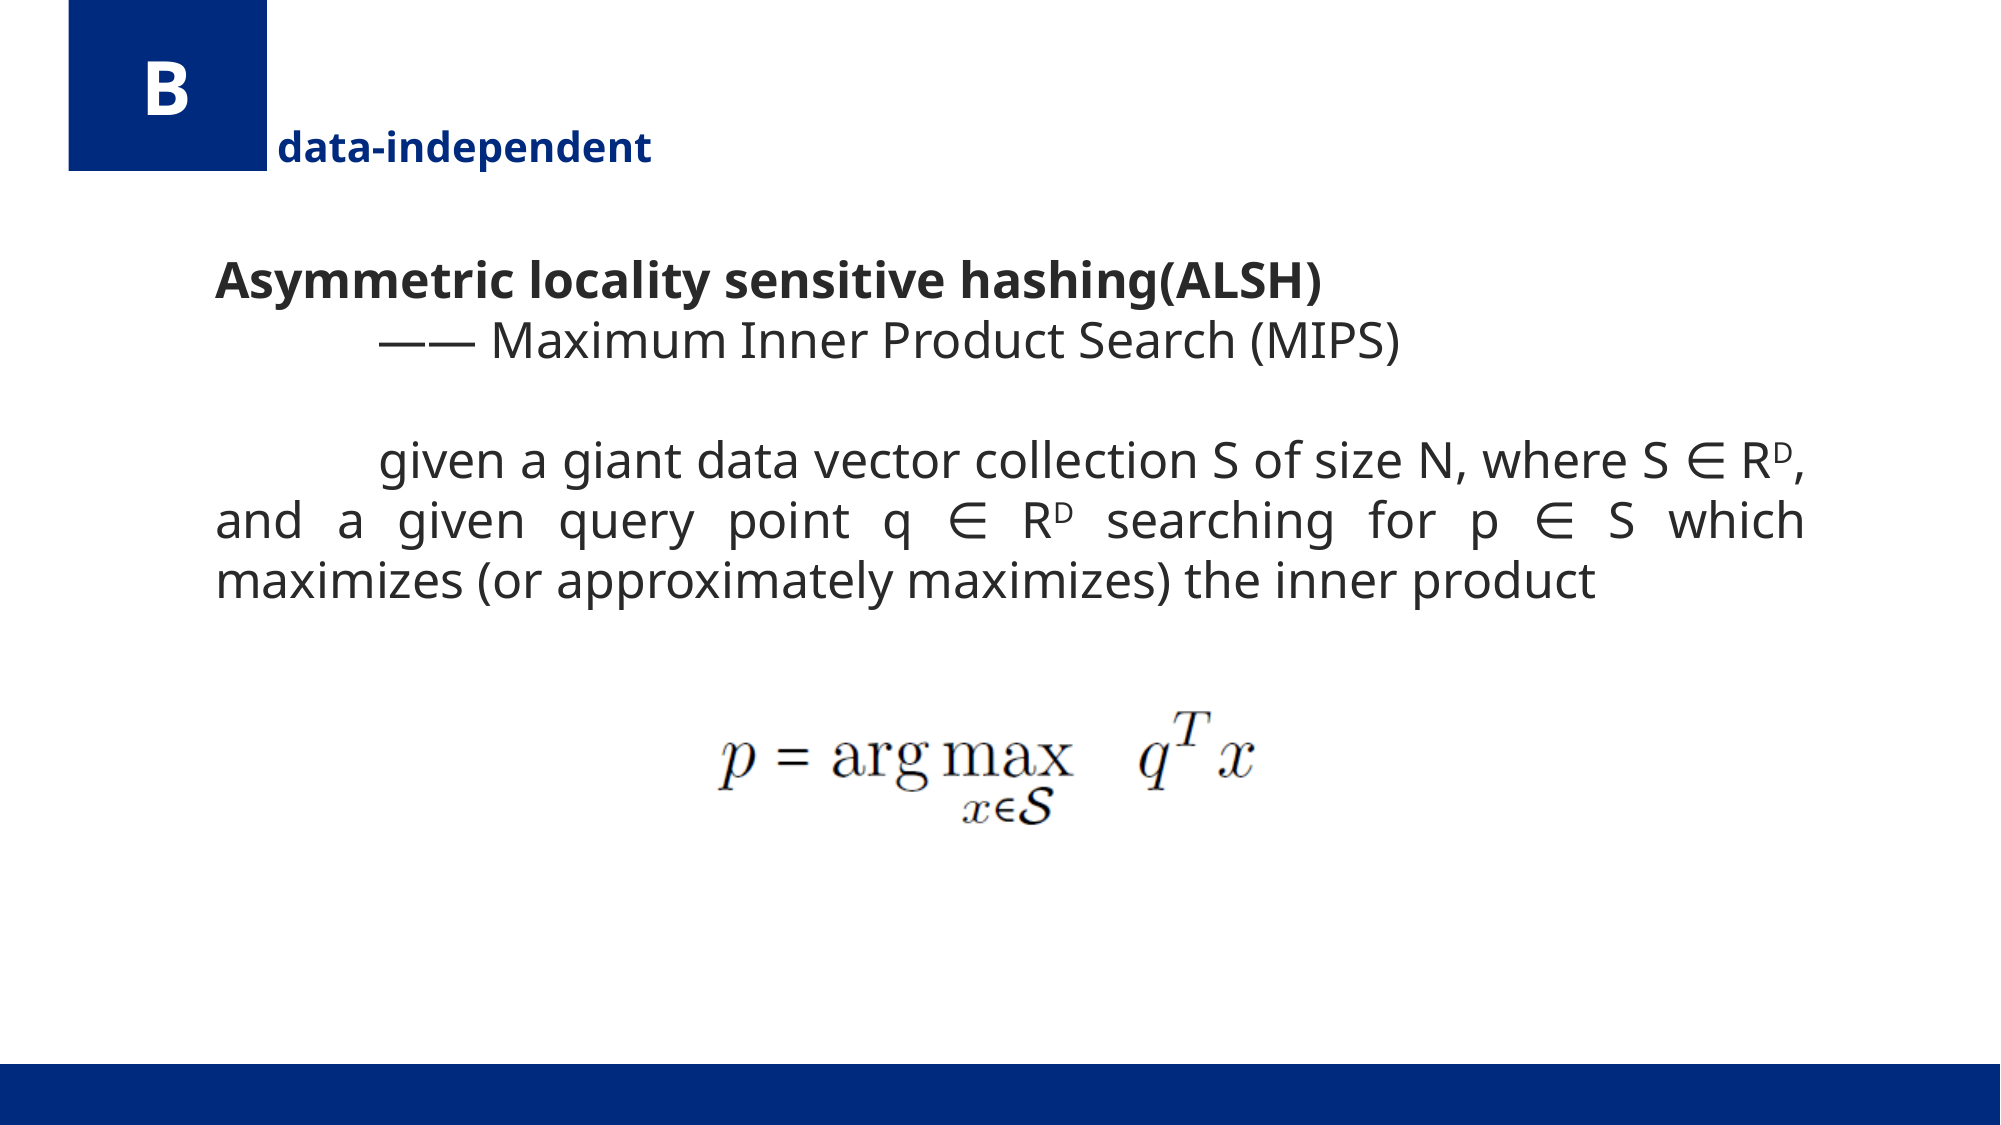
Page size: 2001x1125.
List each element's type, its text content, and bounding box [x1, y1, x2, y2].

text_box [68, 0, 267, 171]
text_box Asymmetric locality sensitive hashing(ALSH) —— Maximum Inner Product Search (MIPS) given a giant data vector collection S of size N, where S ∈ RD, and a given query point q ∈ RD searching for p ∈ S which maximizes (or approximately maximizes) the inner product [207, 240, 1815, 616]
text_box data-independent [269, 113, 661, 179]
text_box B [133, 33, 200, 138]
picture [636, 680, 1386, 855]
